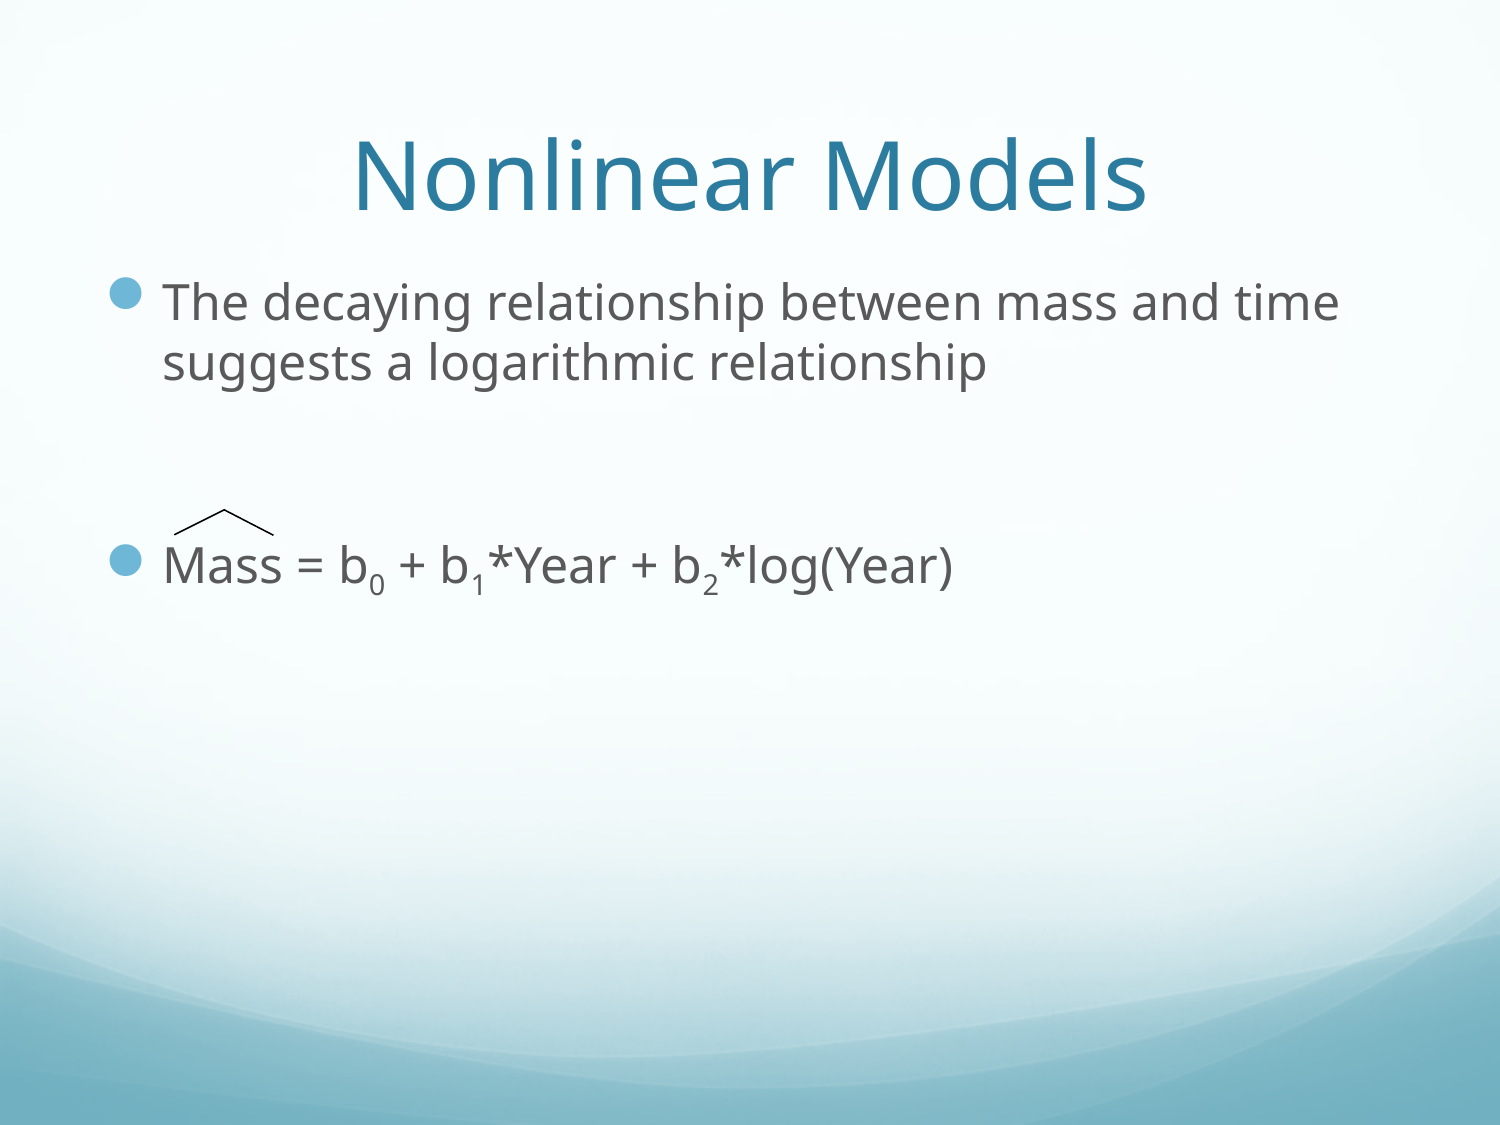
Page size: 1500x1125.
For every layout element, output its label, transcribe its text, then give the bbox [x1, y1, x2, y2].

list The decaying relationship between mass and time suggests a logarithmic relationship Mass = b0 + b1*Year + b2*log(Year) [90, 262, 1410, 975]
title Nonlinear Models [90, 17, 1410, 237]
text_box [174, 509, 274, 536]
